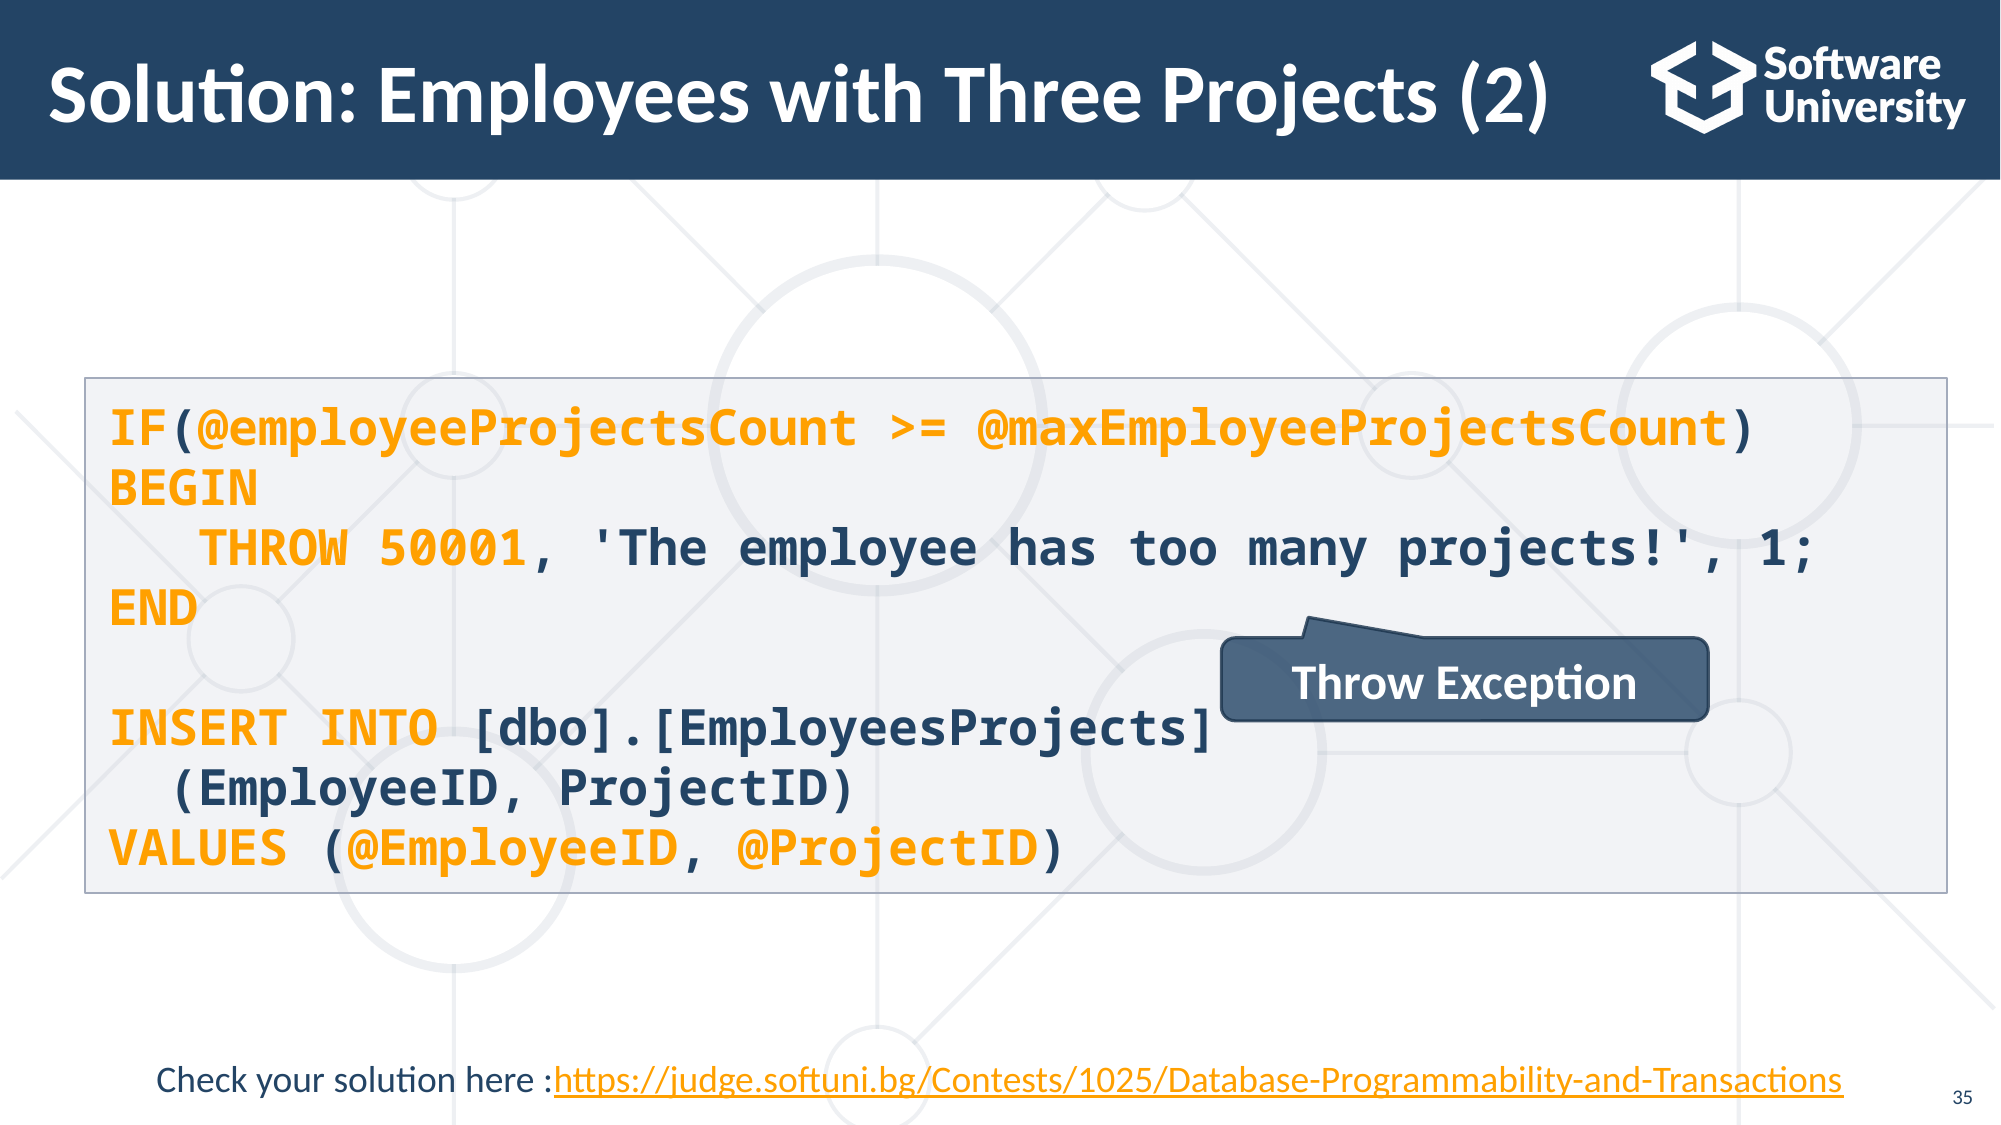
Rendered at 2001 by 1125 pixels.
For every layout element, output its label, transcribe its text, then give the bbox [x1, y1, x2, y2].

text_box IF(@employeeProjectsCount >= @maxEmployeeProjectsCount) BEGIN THROW 50001, 'The employee has too many projects!', 1; END INSERT INTO [dbo].[EmployeesProjects] (EmployeeID, ProjectID) VALUES (@EmployeeID, @ProjectID) [84, 377, 1947, 894]
title Solution: Employees with Three Projects (2) [31, 16, 1625, 162]
slide_number 35 [1927, 1067, 1989, 1117]
text_box Check your solution here :https://judge.softuni.bg/Contests/1025/Database-Programmability-and-Transactions [131, 1047, 1869, 1108]
picture [1651, 41, 1966, 134]
text_box Throw Exception [1219, 615, 1711, 723]
